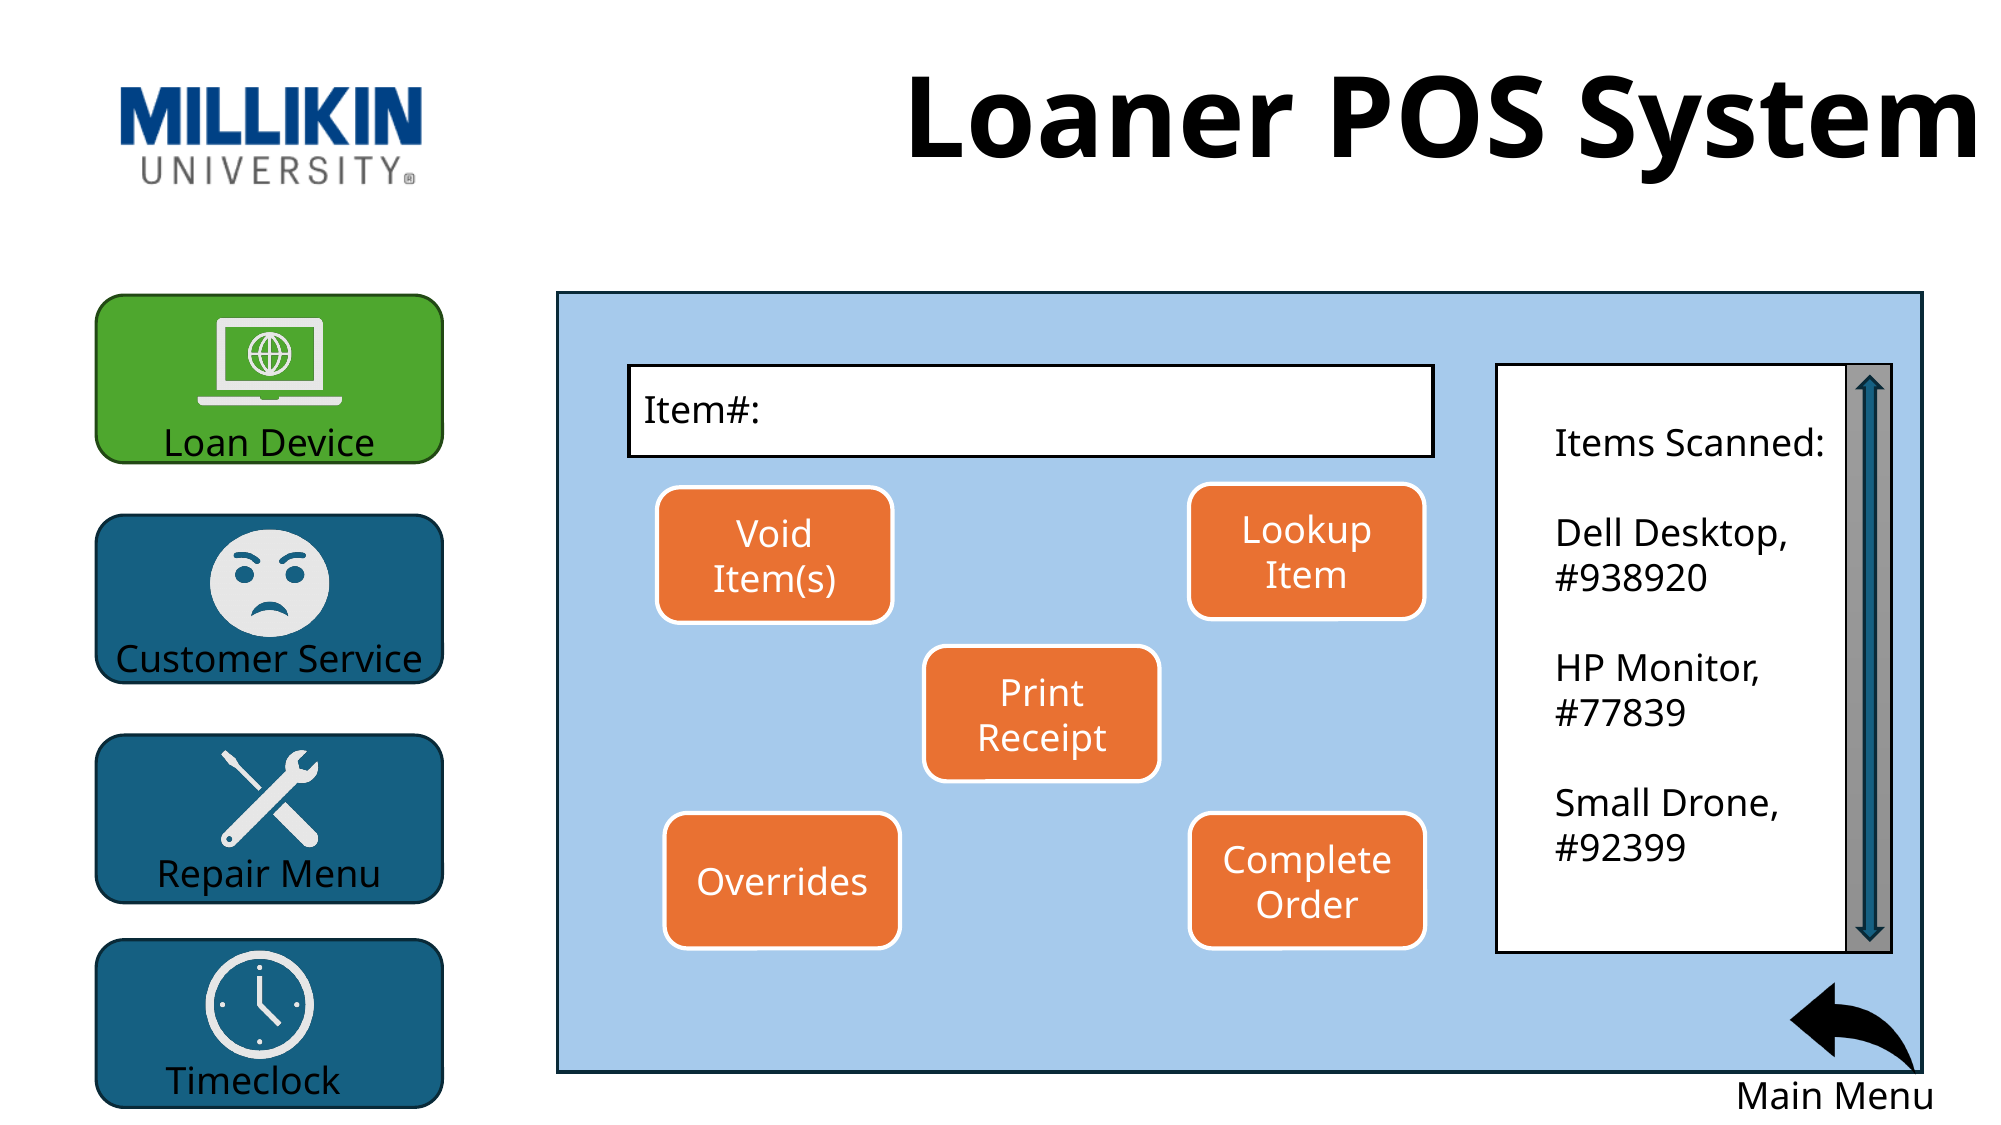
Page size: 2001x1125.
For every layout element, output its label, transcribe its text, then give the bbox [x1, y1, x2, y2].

text_box Items Scanned: Dell Desktop, #938920 HP Monitor, #77839 Small Drone, #92399 [1540, 411, 1845, 876]
text_box Loaner POS System [887, 37, 2000, 188]
text_box [328, 938, 445, 1109]
picture [95, 37, 443, 224]
text_box Loan Device [148, 411, 391, 471]
picture [191, 936, 328, 1073]
text_box Main Menu [1720, 1064, 1950, 1125]
text_box Customer Service [100, 627, 439, 688]
text_box Void Item(s) [654, 485, 895, 625]
picture [210, 740, 328, 858]
picture [193, 285, 345, 437]
text_box [94, 293, 193, 465]
text_box [556, 291, 1924, 1074]
text_box Lookup Item [1186, 481, 1427, 622]
text_box [94, 513, 445, 672]
text_box [94, 733, 445, 905]
text_box Item#: [628, 378, 938, 439]
text_box Timeclock [150, 1049, 356, 1110]
text_box [1845, 363, 1892, 951]
text_box [94, 938, 191, 1109]
text_box [1854, 374, 1885, 942]
picture [1777, 951, 1929, 1103]
text_box Overrides [662, 810, 903, 951]
text_box Repair Menu [141, 842, 397, 902]
text_box Print Receipt [921, 643, 1162, 784]
text_box [1495, 363, 1845, 954]
picture [193, 514, 345, 652]
text_box Complete Order [1187, 810, 1428, 951]
text_box [627, 364, 1435, 458]
text_box [345, 293, 445, 465]
